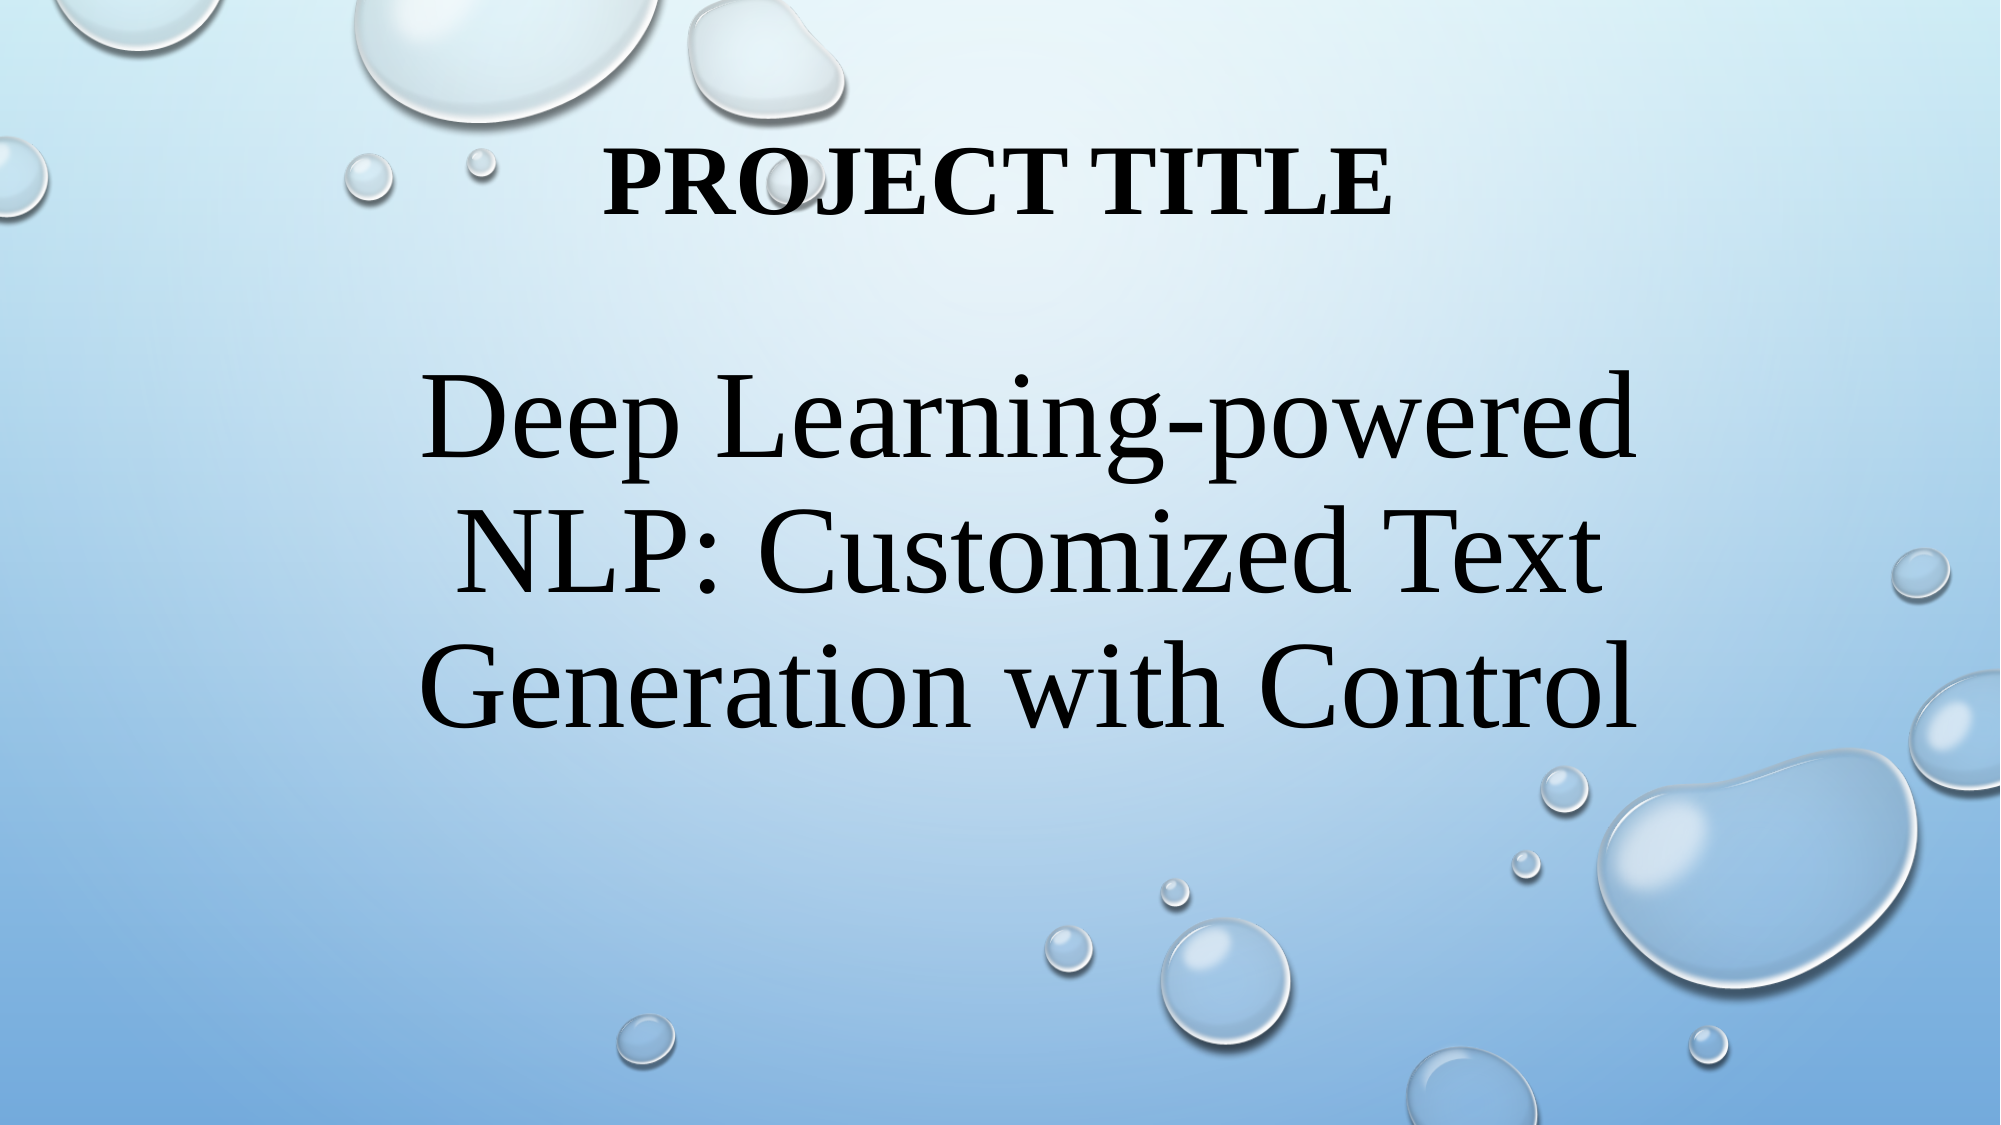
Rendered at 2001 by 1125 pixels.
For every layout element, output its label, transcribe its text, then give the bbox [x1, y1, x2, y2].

text_box Project title [149, 101, 1850, 364]
title Deep Learning-powered NLP: Customized Text Generation with Control [287, 364, 1772, 762]
picture [0, 0, 2000, 1125]
